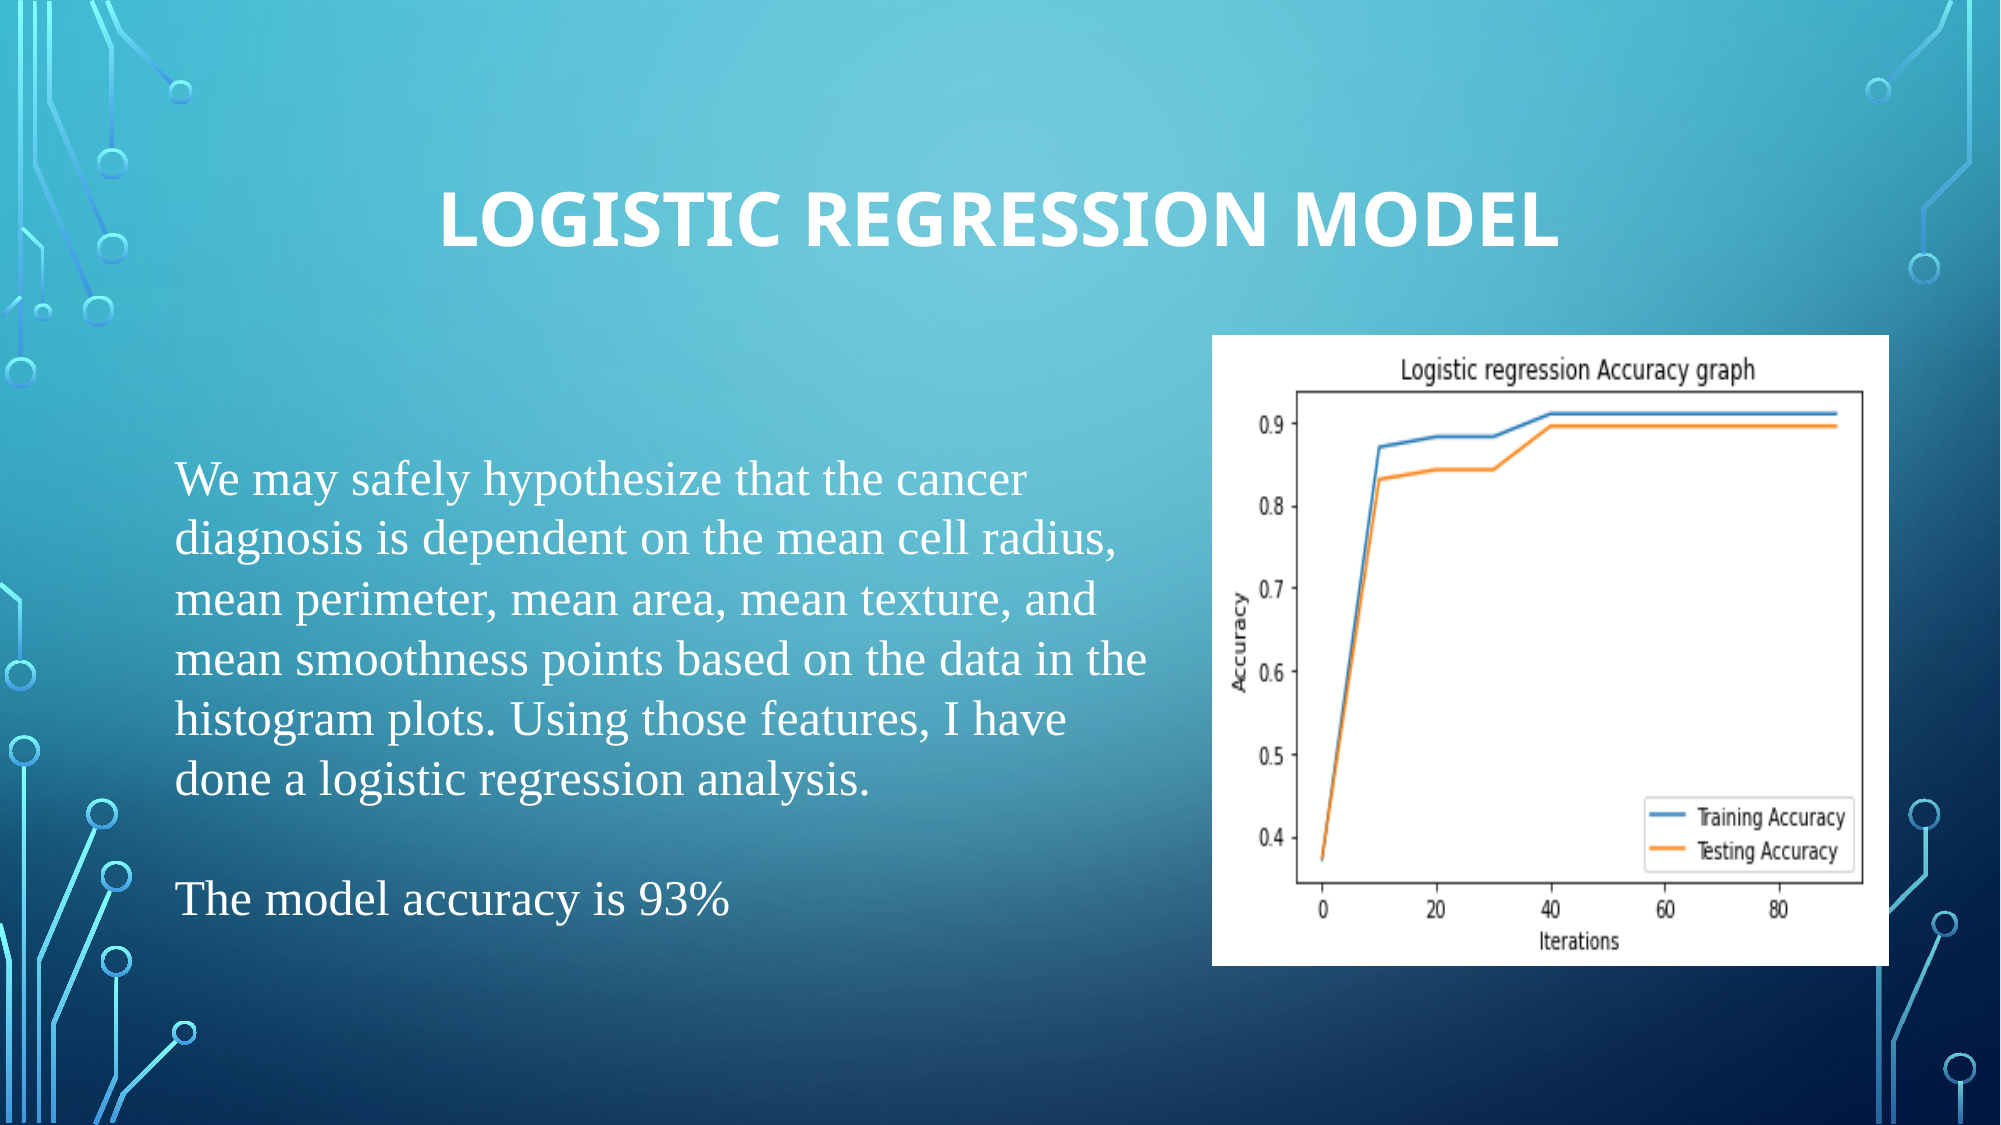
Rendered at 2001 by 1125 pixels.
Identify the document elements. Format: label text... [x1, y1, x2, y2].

picture [1212, 335, 1889, 967]
text_box We may safely hypothesize that the cancer diagnosis is dependent on the mean cell radius, mean perimeter, mean area, mean texture, and mean smoothness points based on the data in the histogram plots. Using those features, I have done a logistic regression analysis. The model accuracy is 93% [159, 437, 1181, 933]
title Logistic Regression model [187, 101, 1813, 344]
